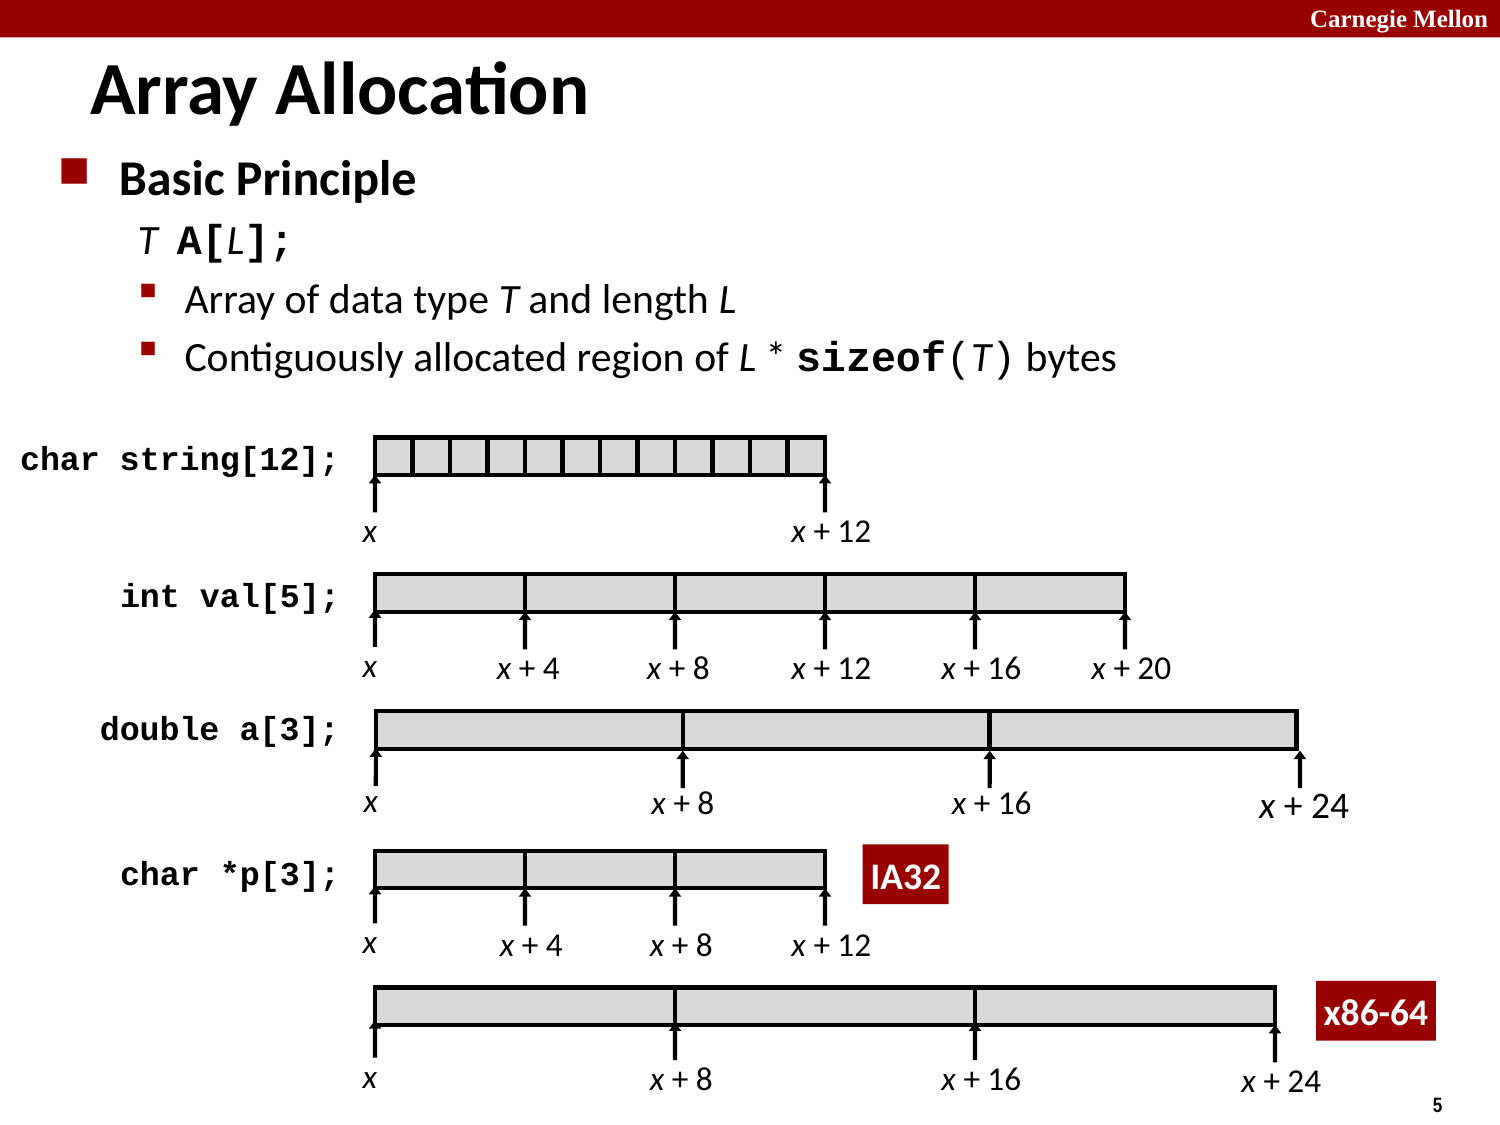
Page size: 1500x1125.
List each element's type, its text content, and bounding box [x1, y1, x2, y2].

list Basic Principle T A[L]; Array of data type T and length L Contiguously allocated region of L * sizeof(T) bytes [47, 137, 1411, 403]
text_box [337, 437, 913, 558]
text_box x86-64 [1316, 980, 1436, 1041]
text_box char *p[3]; [104, 844, 355, 900]
text_box char string[12]; [4, 429, 355, 485]
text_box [337, 573, 1213, 695]
text_box IA32 [862, 844, 949, 905]
text_box double a[3]; [84, 699, 355, 755]
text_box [337, 710, 1388, 835]
text_box int val[5]; [104, 566, 355, 621]
title Array Allocation [74, 37, 1051, 132]
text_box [337, 850, 913, 972]
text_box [337, 987, 1363, 1108]
